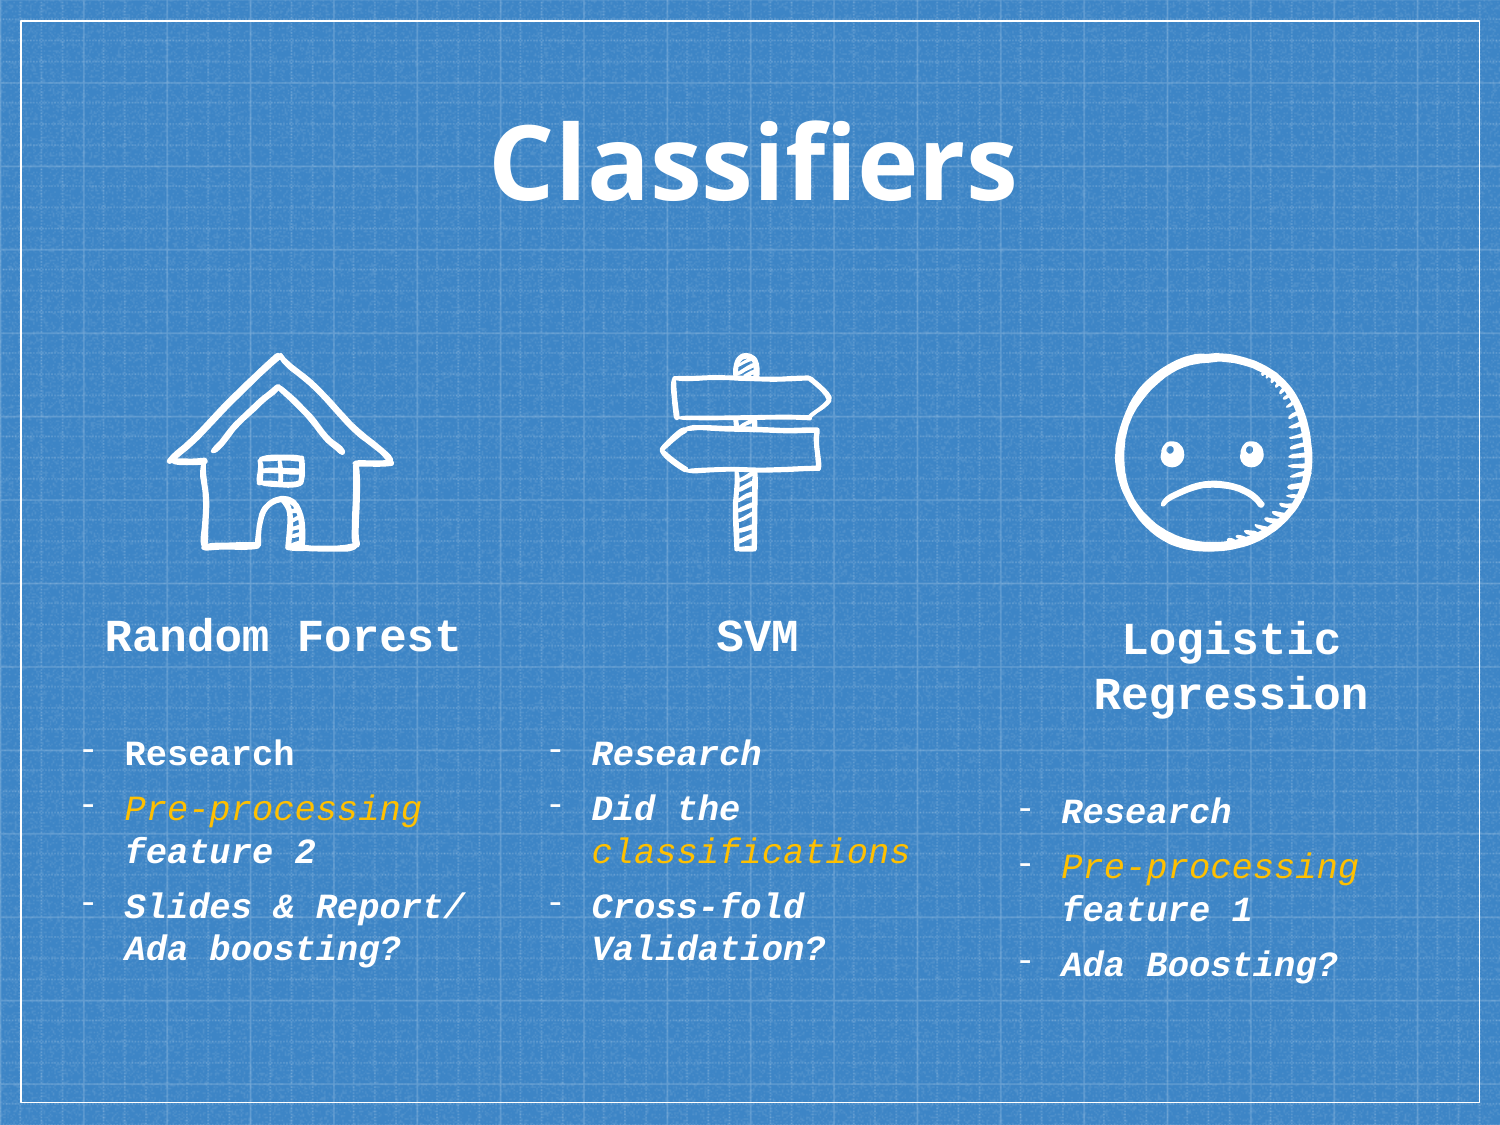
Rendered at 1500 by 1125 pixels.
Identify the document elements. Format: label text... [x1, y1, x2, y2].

list Logistic Regression Research Pre-processing feature 1 Ada Boosting? [999, 593, 1463, 1056]
picture [0, 0, 1500, 1125]
list SVM Research Did the classifications Cross-fold Validation? [529, 590, 986, 1029]
text_box [659, 353, 832, 552]
text_box Classifiers [33, 81, 1474, 384]
text_box [1114, 353, 1313, 552]
text_box [166, 353, 394, 552]
list Random Forest Research Pre-processing feature 2 Slides & Report/ Ada boosting? [62, 590, 505, 1030]
